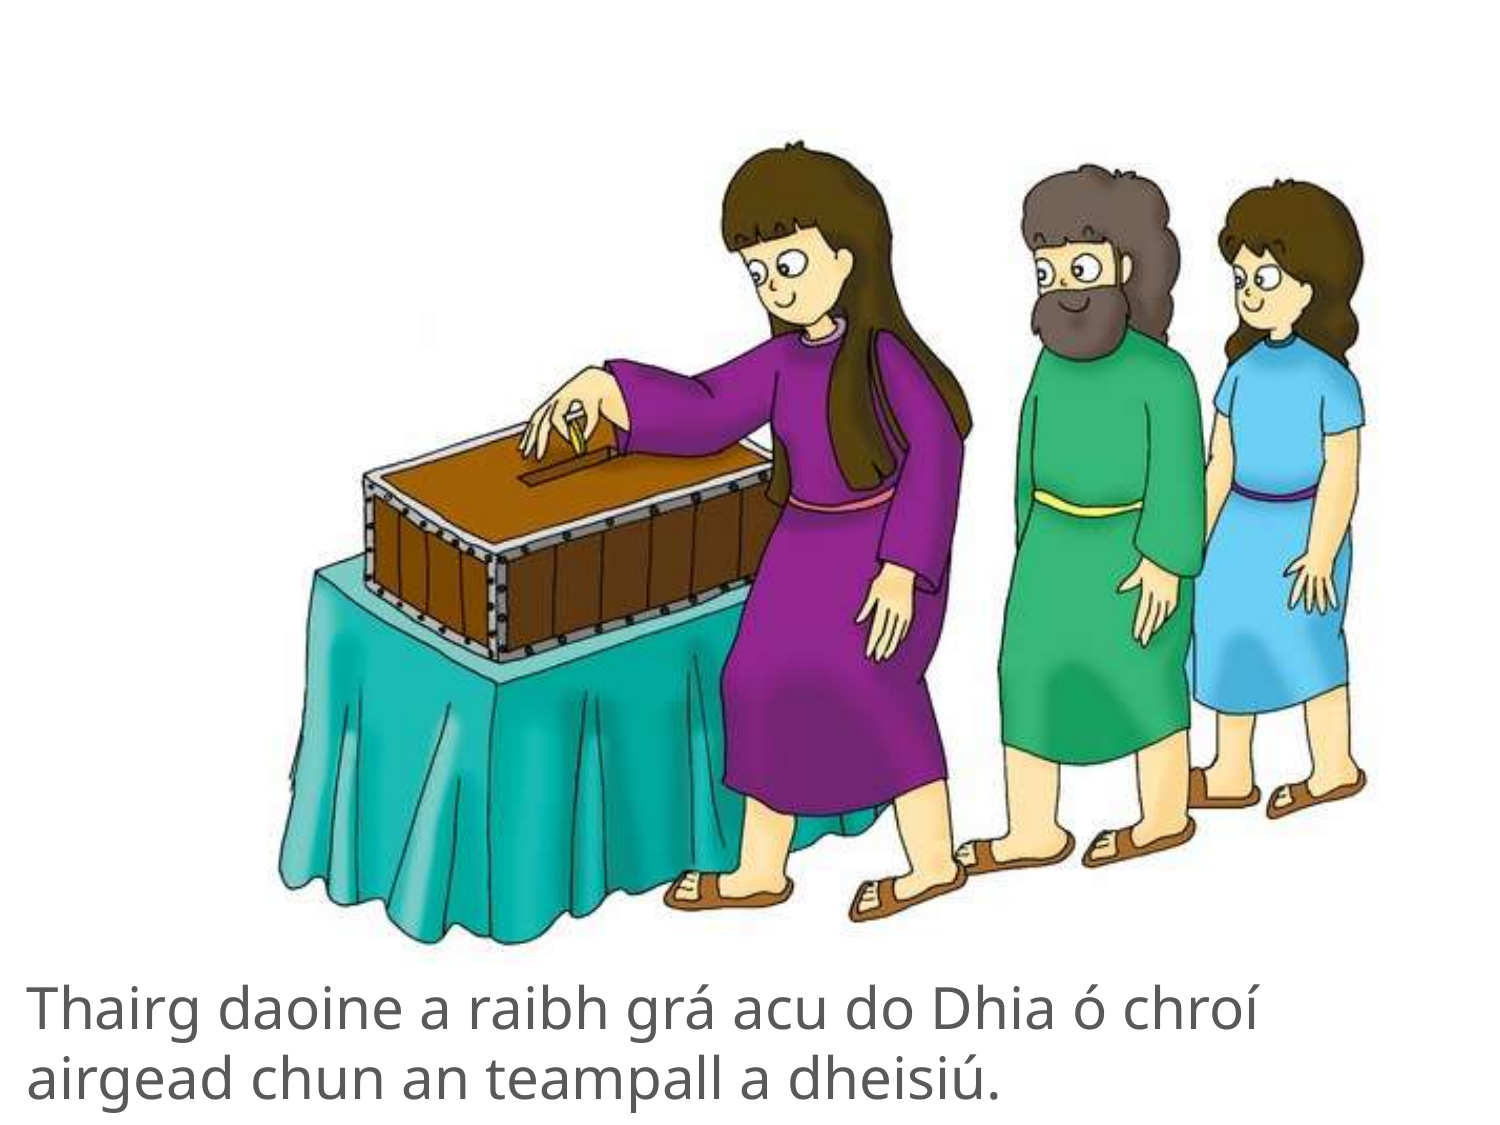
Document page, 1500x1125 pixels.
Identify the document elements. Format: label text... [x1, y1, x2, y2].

text_box Thairg daoine a raibh grá acu do Dhia ó chroí airgead chun an teampall a dheisiú. [11, 964, 1498, 1119]
picture [67, 0, 1433, 965]
